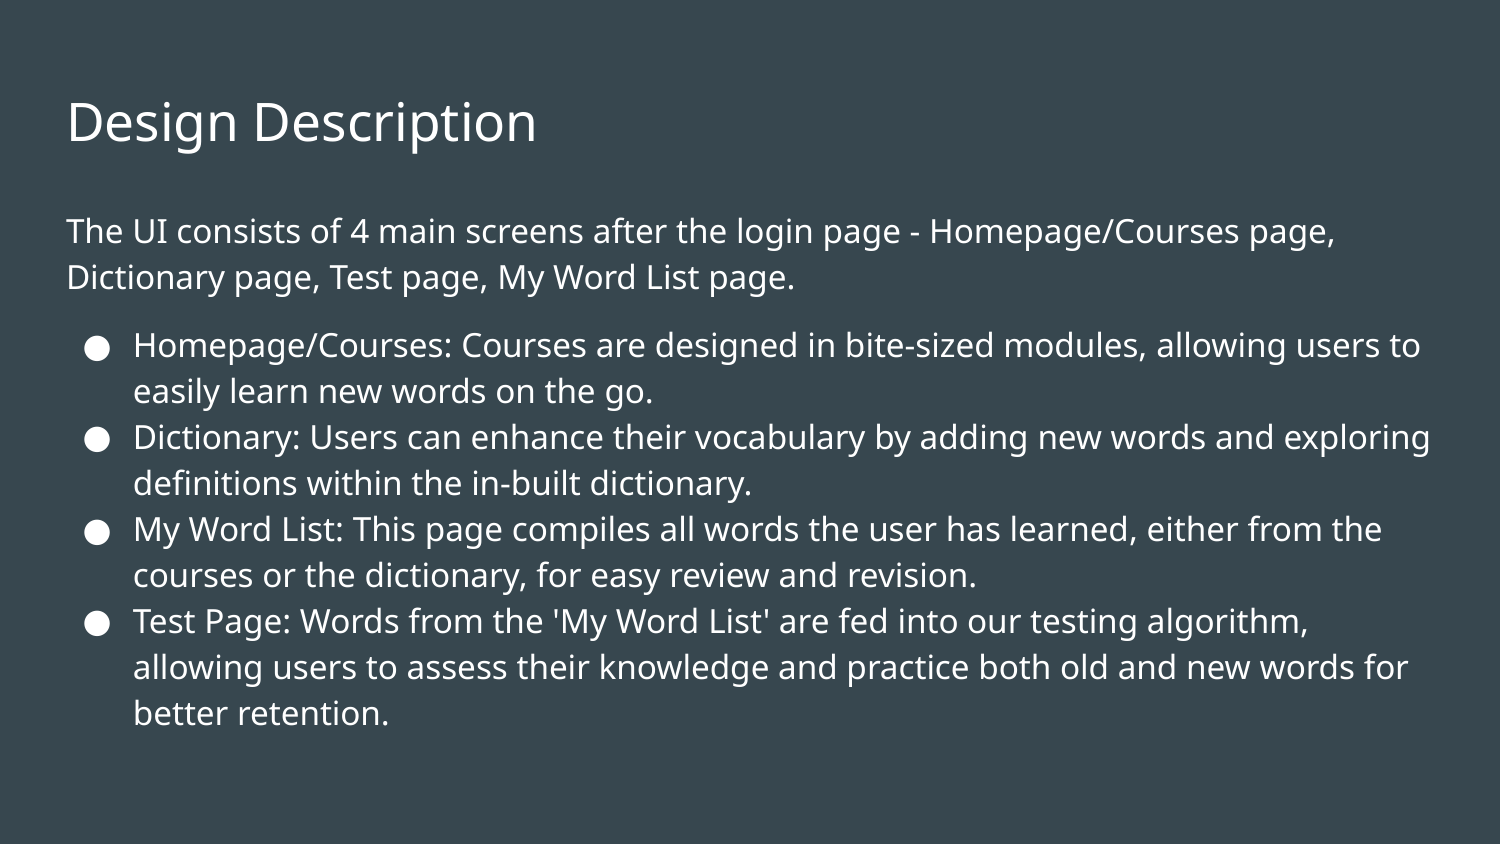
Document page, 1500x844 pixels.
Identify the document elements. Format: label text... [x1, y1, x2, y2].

list The UI consists of 4 main screens after the login page - Homepage/Courses page, Dictionary page, Test page, My Word List page. Homepage/Courses: Courses are designed in bite-sized modules, allowing users to easily learn new words on the go. Dictionary: Users can enhance their vocabulary by adding new words and exploring definitions within the in-built dictionary. My Word List: This page compiles all words the user has learned, either from the courses or the dictionary, for easy review and revision. Test Page: Words from the 'My Word List' are fed into our testing algorithm, allowing users to assess their knowledge and practice both old and new words for better retention. [51, 189, 1449, 750]
title Design Description [51, 72, 1449, 167]
